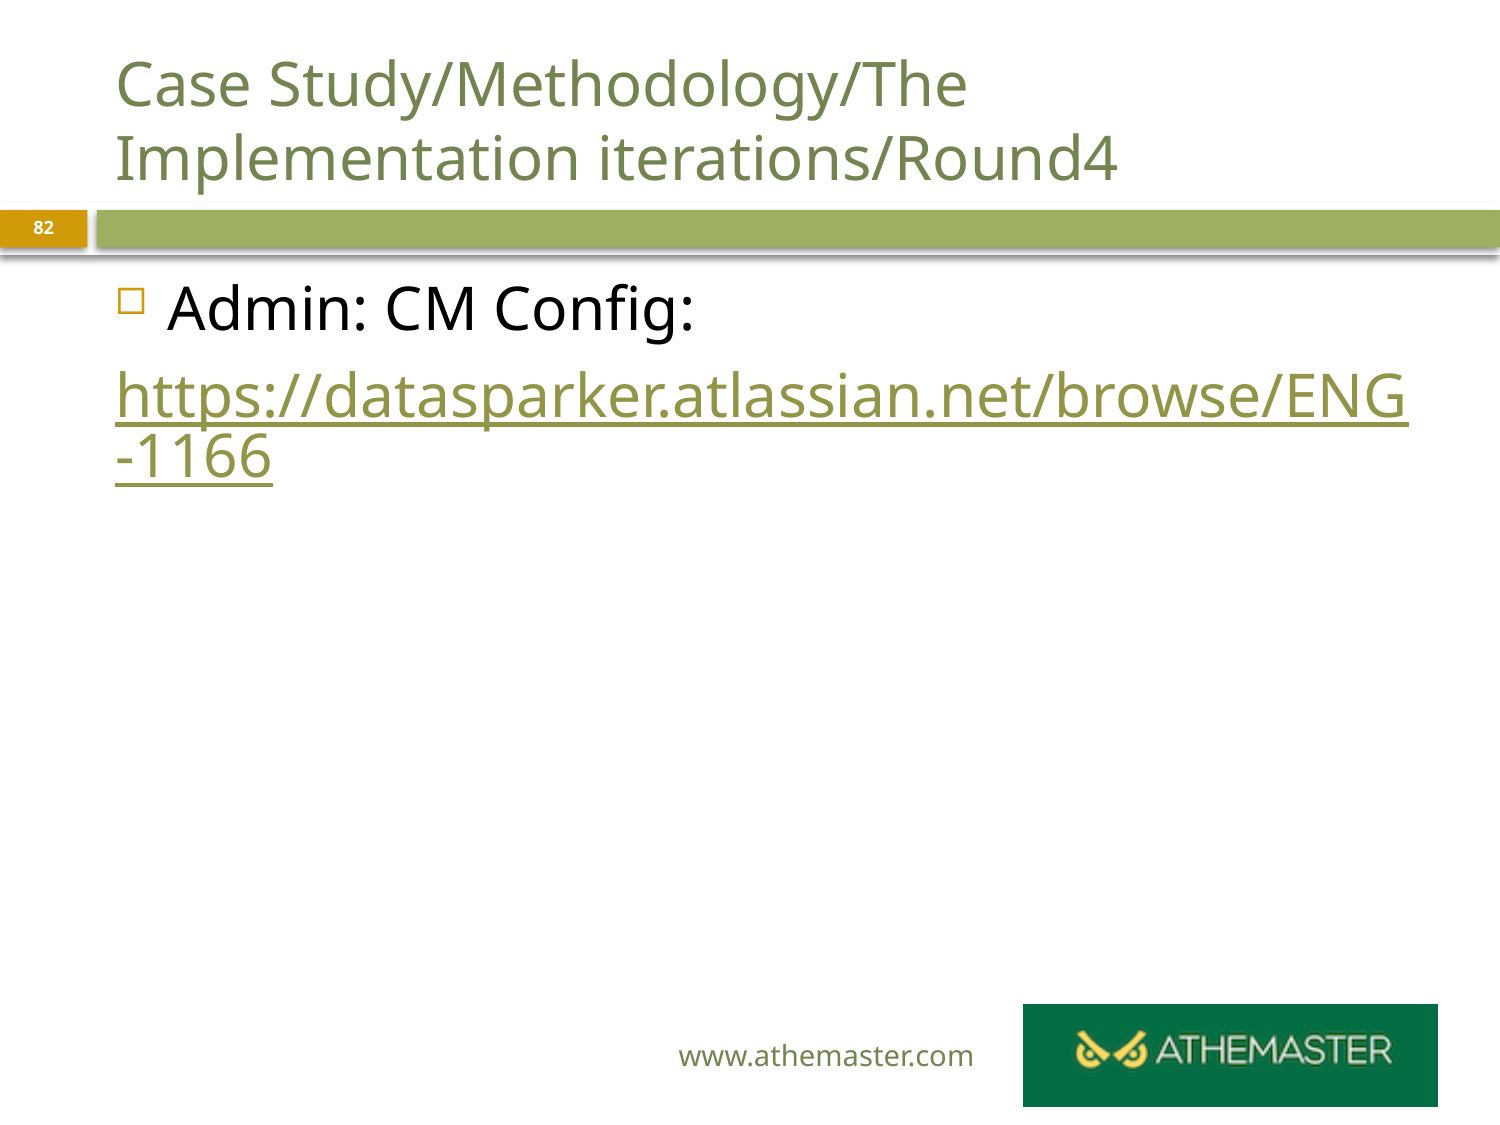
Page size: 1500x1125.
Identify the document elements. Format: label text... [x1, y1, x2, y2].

picture [1023, 1004, 1438, 1107]
title Case Study/Methodology/The Implementation iterations/Round4 [100, 37, 1438, 200]
list Admin: CM Config: https://datasparker.atlassian.net/browse/ENG-1166 [100, 262, 1438, 1000]
slide_number 82 [0, 208, 88, 249]
footer www.athemaster.com [99, 1024, 990, 1085]
